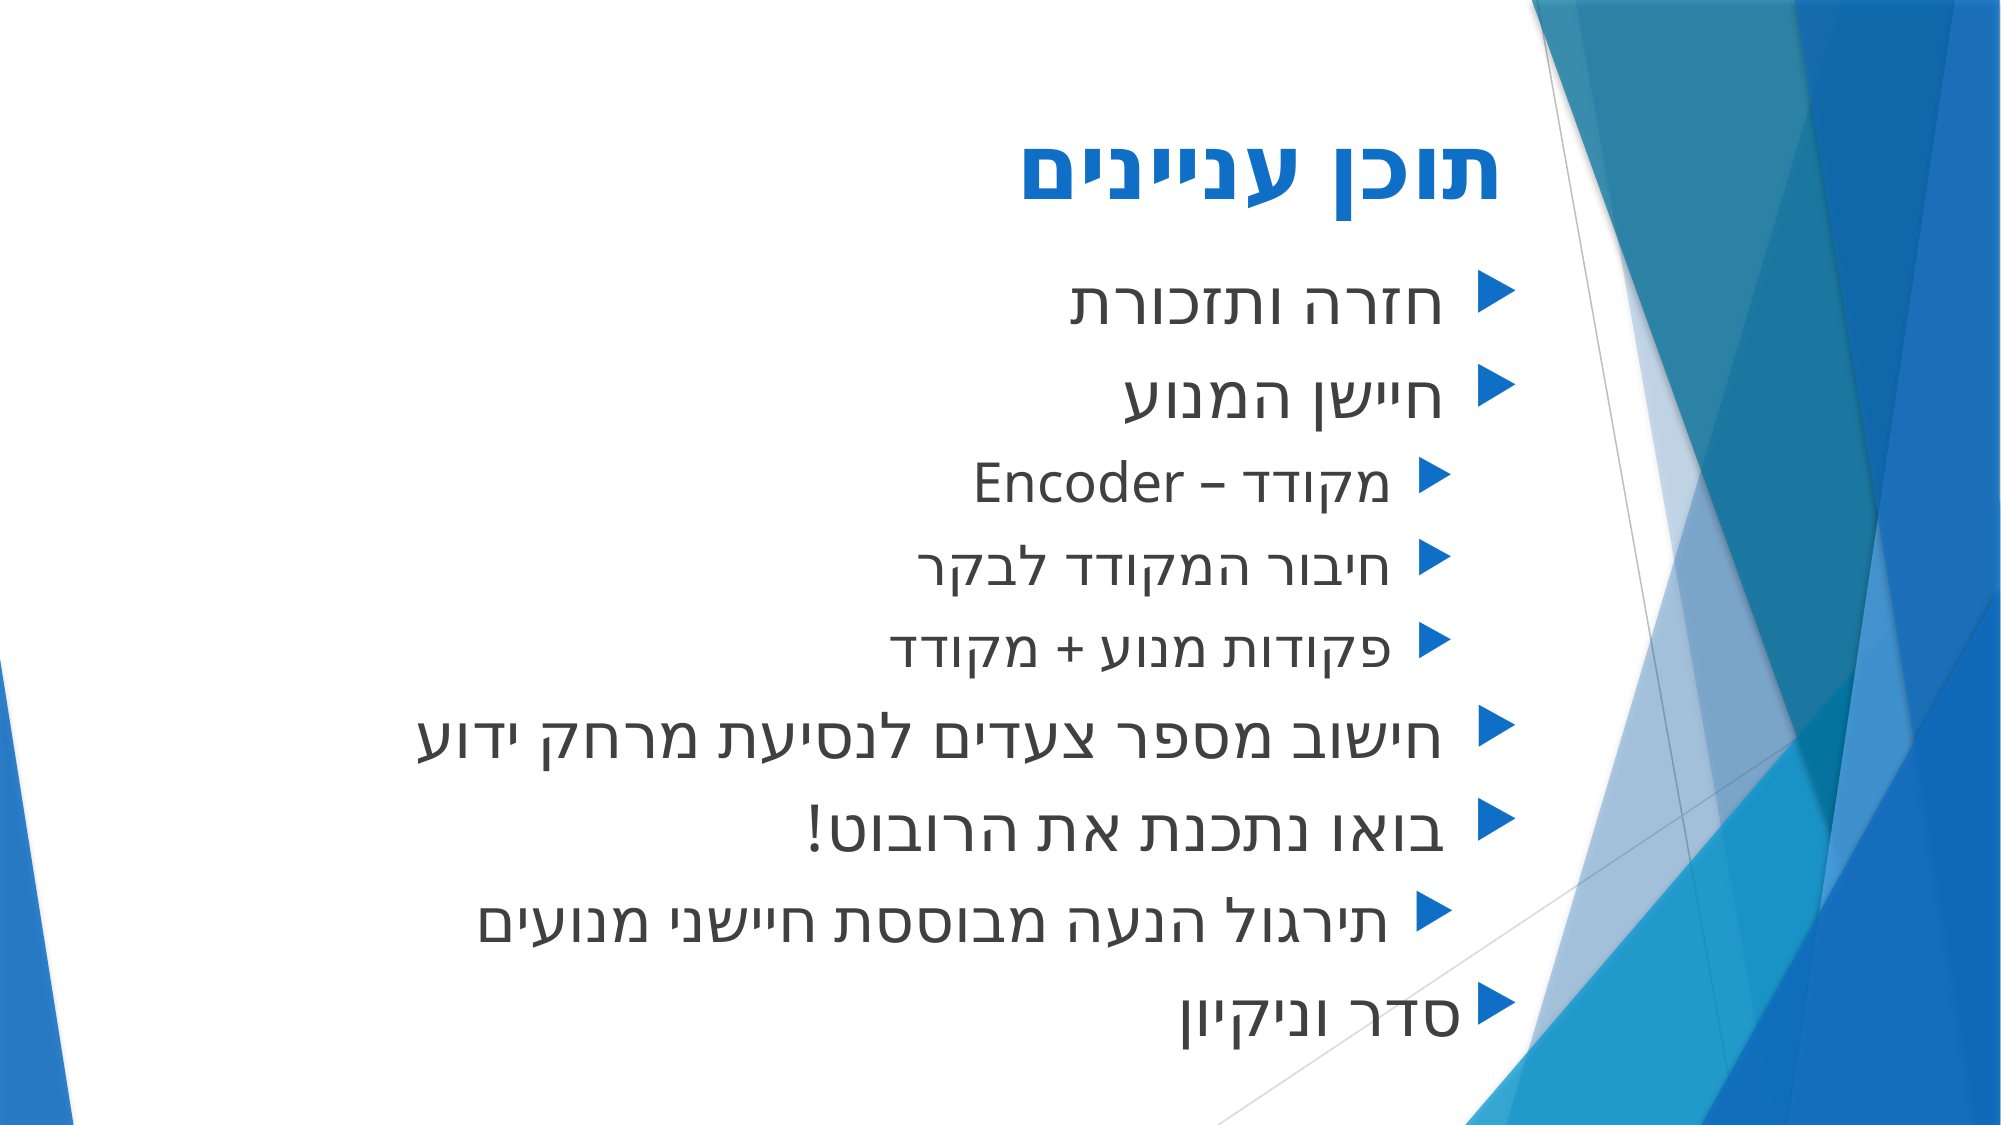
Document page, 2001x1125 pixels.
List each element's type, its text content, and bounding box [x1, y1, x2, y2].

list חזרה ותזכורת חיישן המנוע מקודד – Encoder חיבור המקודד לבקר פקודות מנוע + מקודד חישוב מספר צעדים לנסיעת מרחק ידוע בואו נתכנת את הרובוט! תירגול הנעה מבוססת חיישני מנועים סדר וניקיון [135, 251, 1526, 1065]
title תוכן עניינים [111, 99, 1522, 317]
